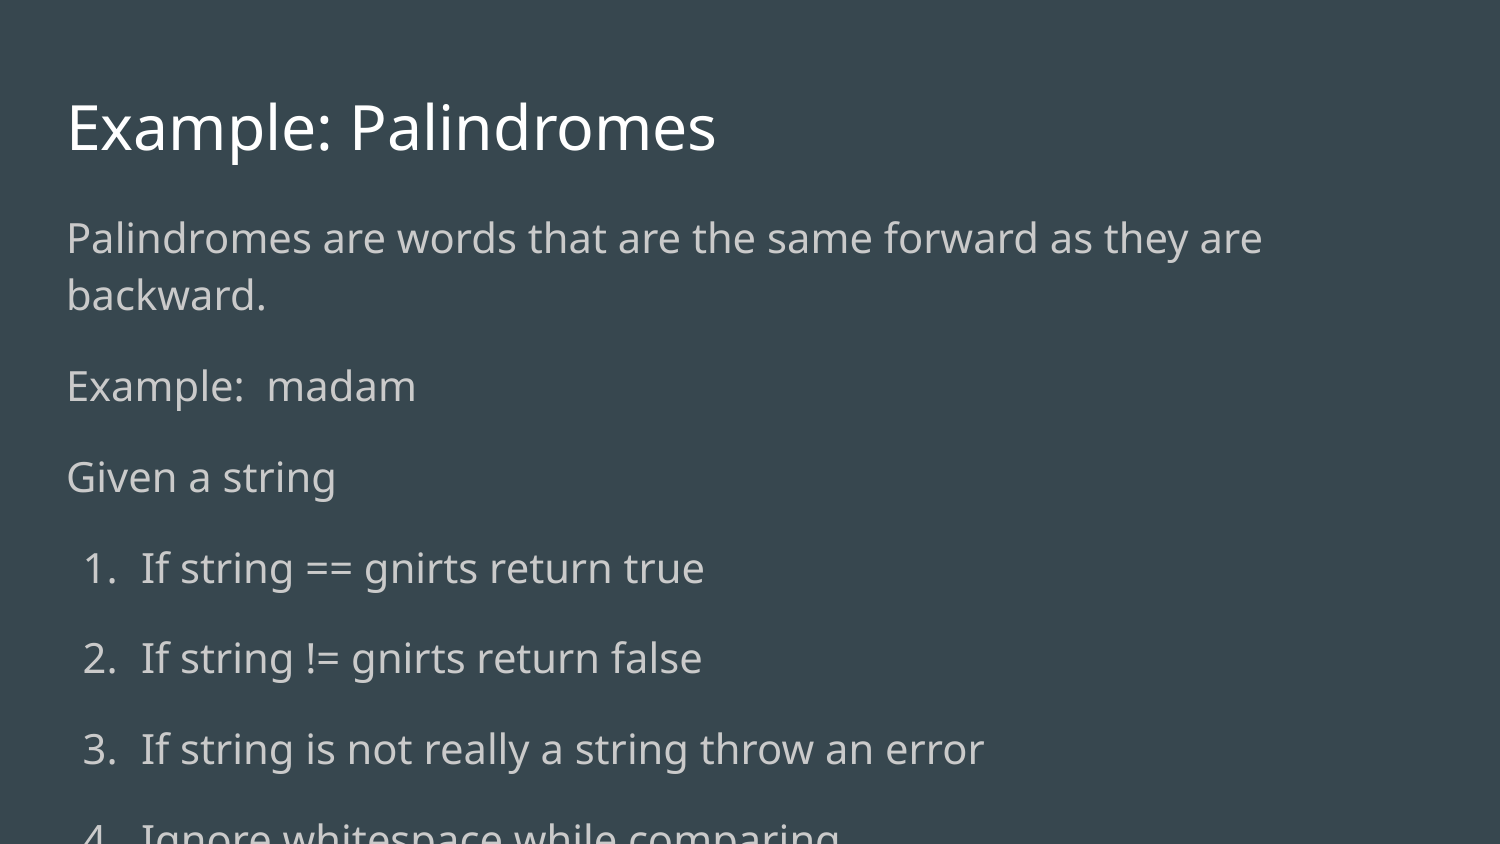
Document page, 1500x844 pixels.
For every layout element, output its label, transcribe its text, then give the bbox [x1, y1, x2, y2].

list Palindromes are words that are the same forward as they are backward. Example: madam Given a string If string == gnirts return true If string != gnirts return false If string is not really a string throw an error Ignore whitespace while comparing Ignore capitalization while comparing [51, 189, 1449, 750]
title Example: Palindromes [51, 72, 1449, 167]
